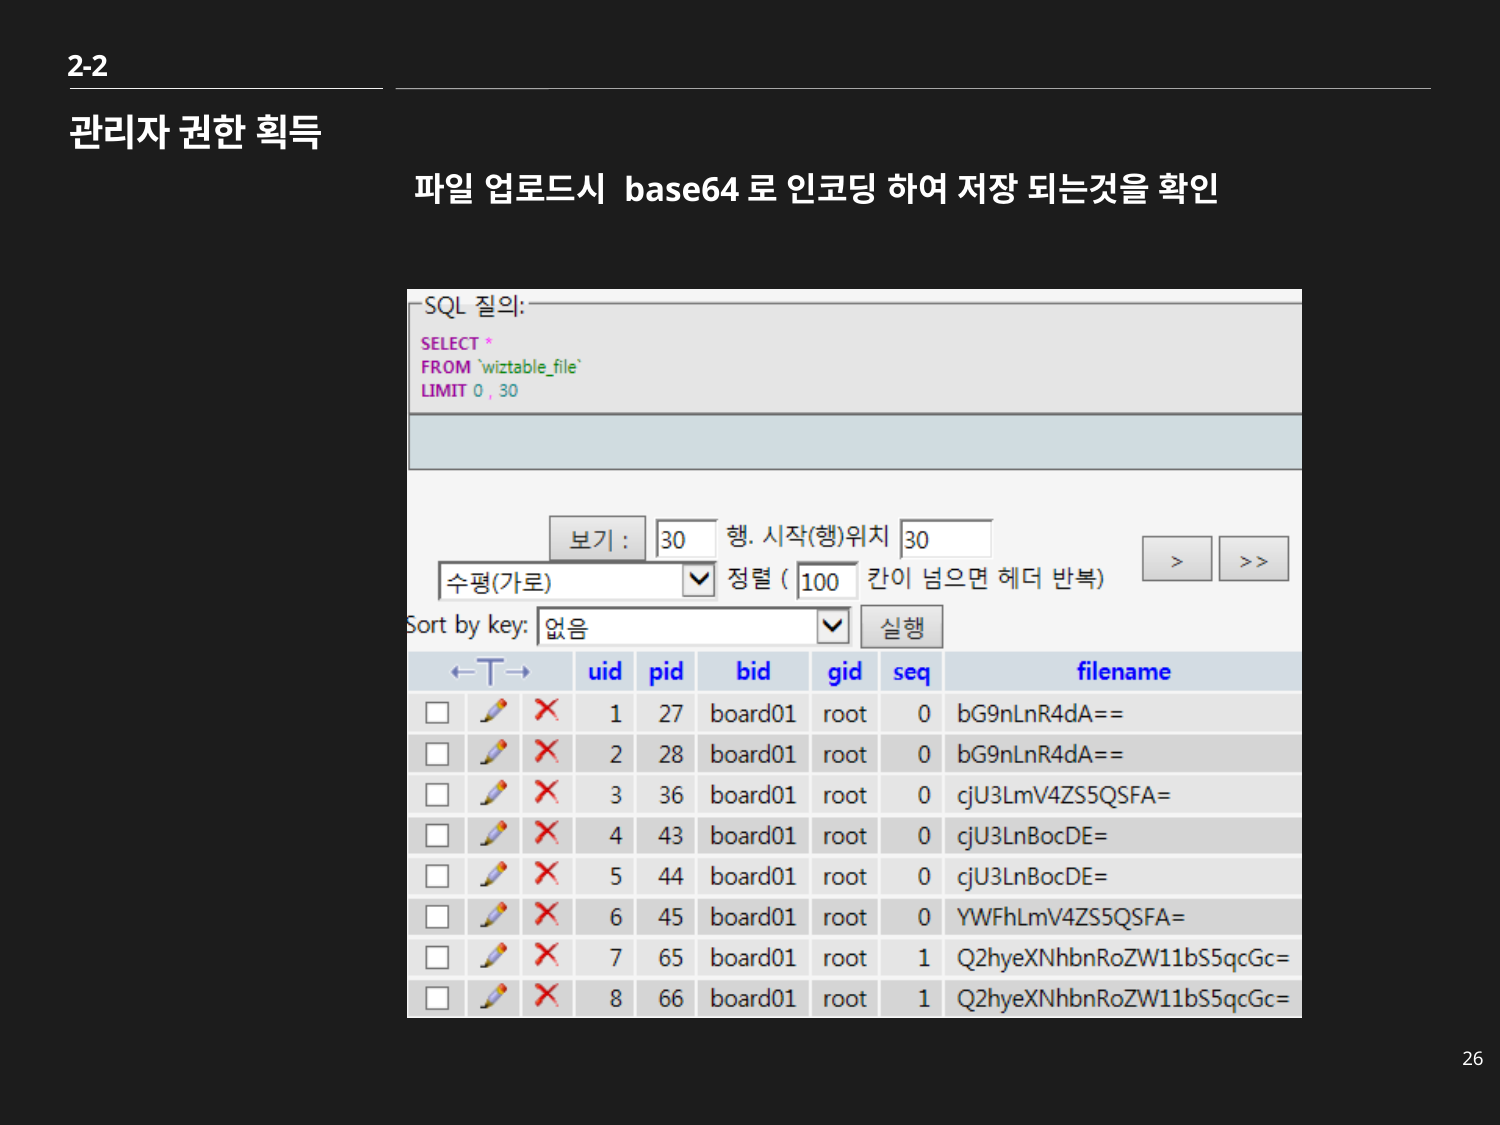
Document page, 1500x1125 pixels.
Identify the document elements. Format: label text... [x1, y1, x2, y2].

picture [407, 289, 1302, 1019]
title 관리자 권한 획득 [54, 101, 349, 201]
text_box 26 [1377, 1039, 1499, 1080]
text_box 2-2 [52, 39, 123, 90]
text_box 파일 업로드시 base64로 인코딩 하여 저장 되는것을 확인 [399, 160, 1236, 216]
